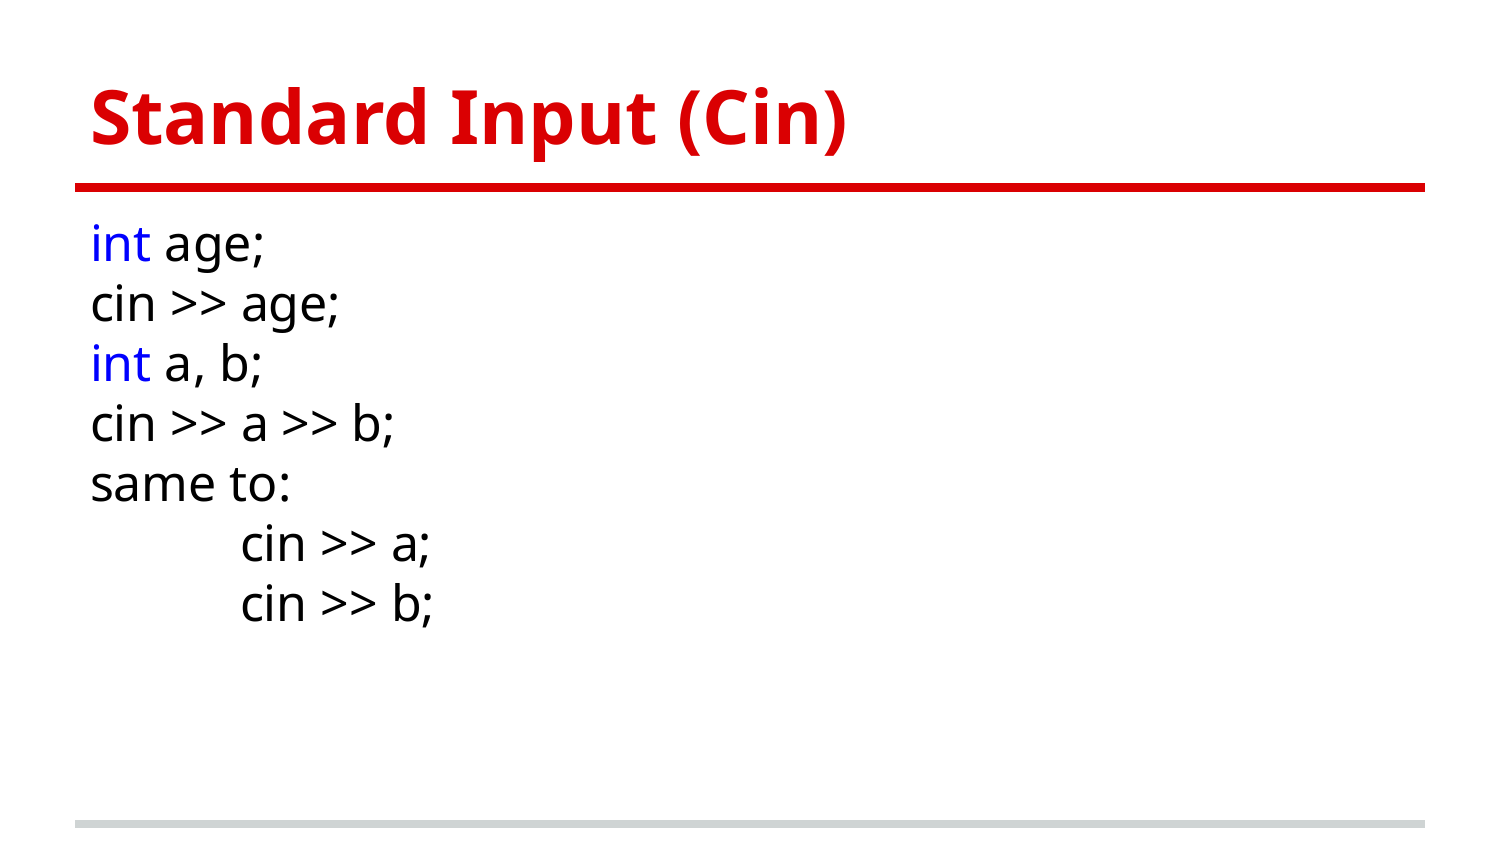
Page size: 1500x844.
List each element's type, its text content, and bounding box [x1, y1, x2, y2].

list int age; cin >> age; int a, b; cin >> a >> b; same to: cin >> a; cin >> b; [75, 196, 1425, 808]
title Standard Input (Cin) [75, 33, 1425, 175]
